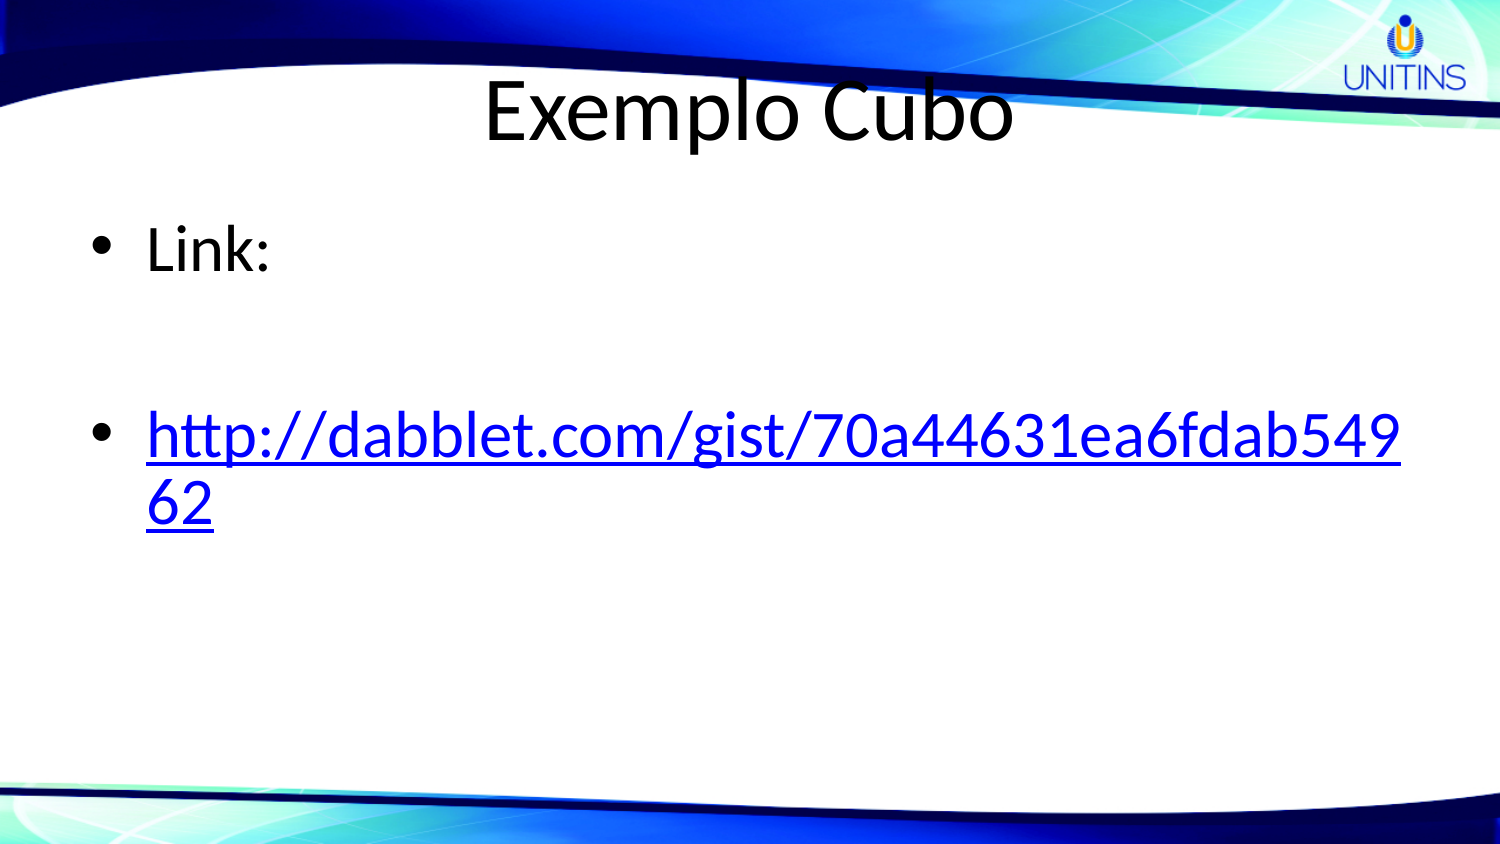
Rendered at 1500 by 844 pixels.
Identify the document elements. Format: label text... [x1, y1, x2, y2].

title Exemplo Cubo [74, 33, 1426, 175]
picture [0, 0, 1500, 844]
list Link: http://dabblet.com/gist/70a44631ea6fdab54962 [74, 196, 1426, 754]
